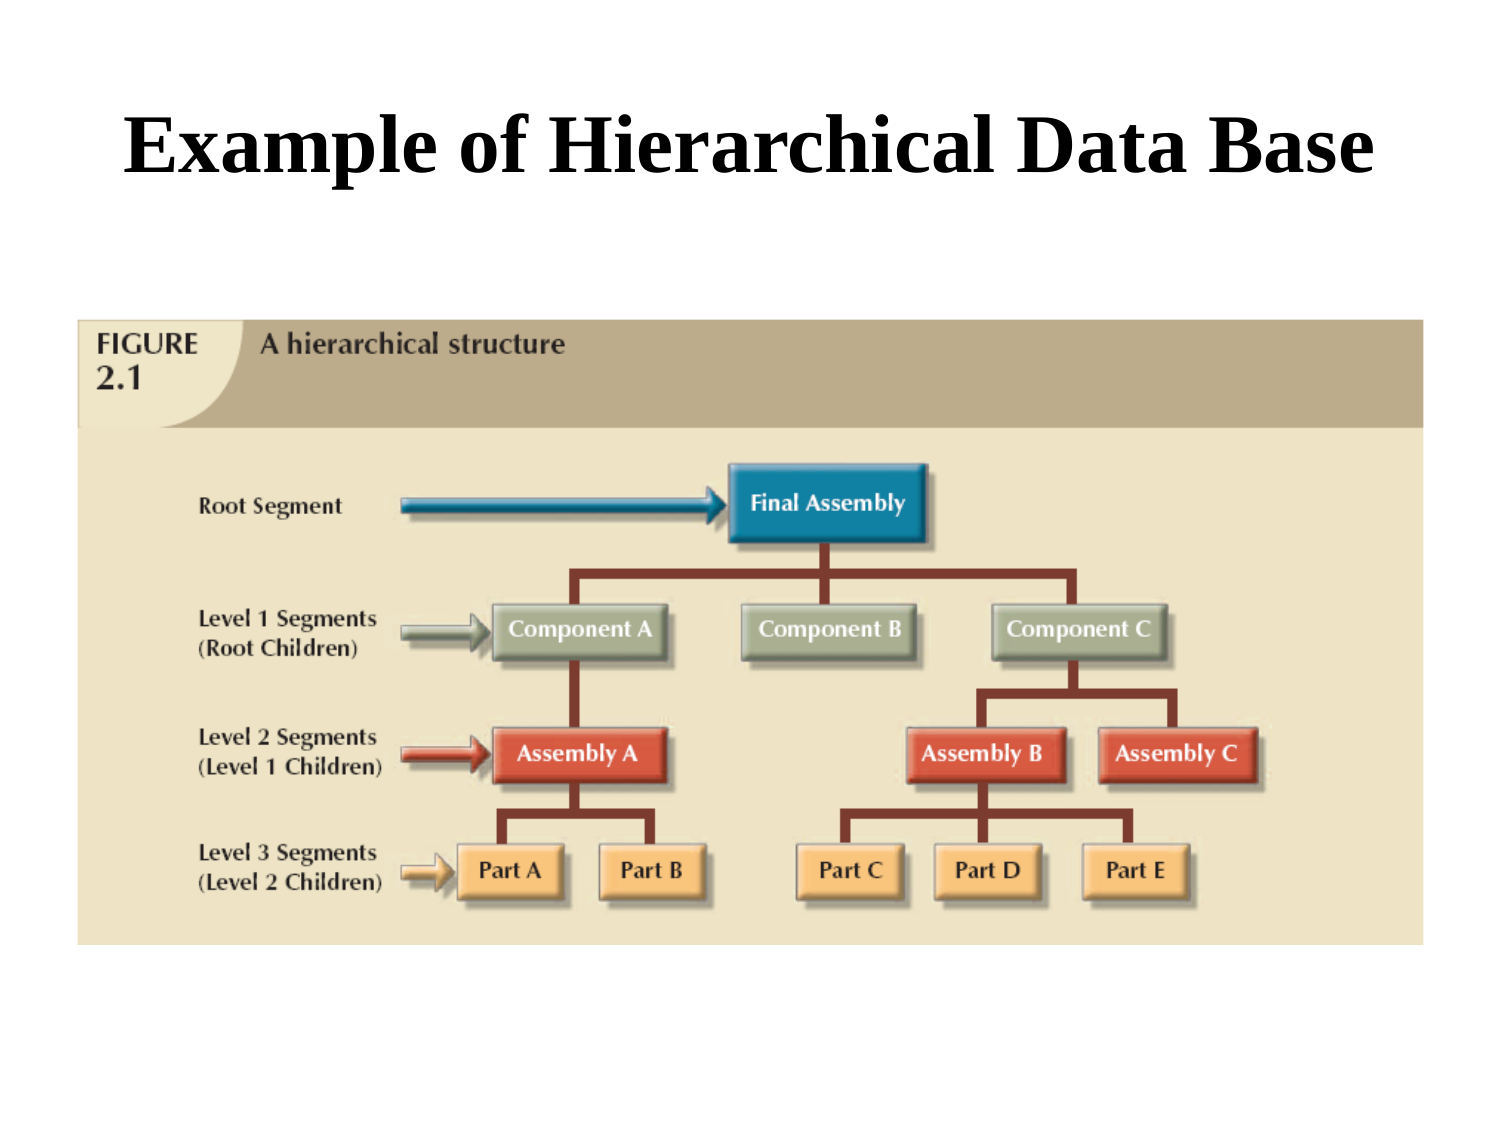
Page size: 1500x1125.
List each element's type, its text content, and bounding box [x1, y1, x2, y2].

title Example of Hierarchical Data Base [75, 45, 1425, 233]
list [74, 316, 1426, 946]
